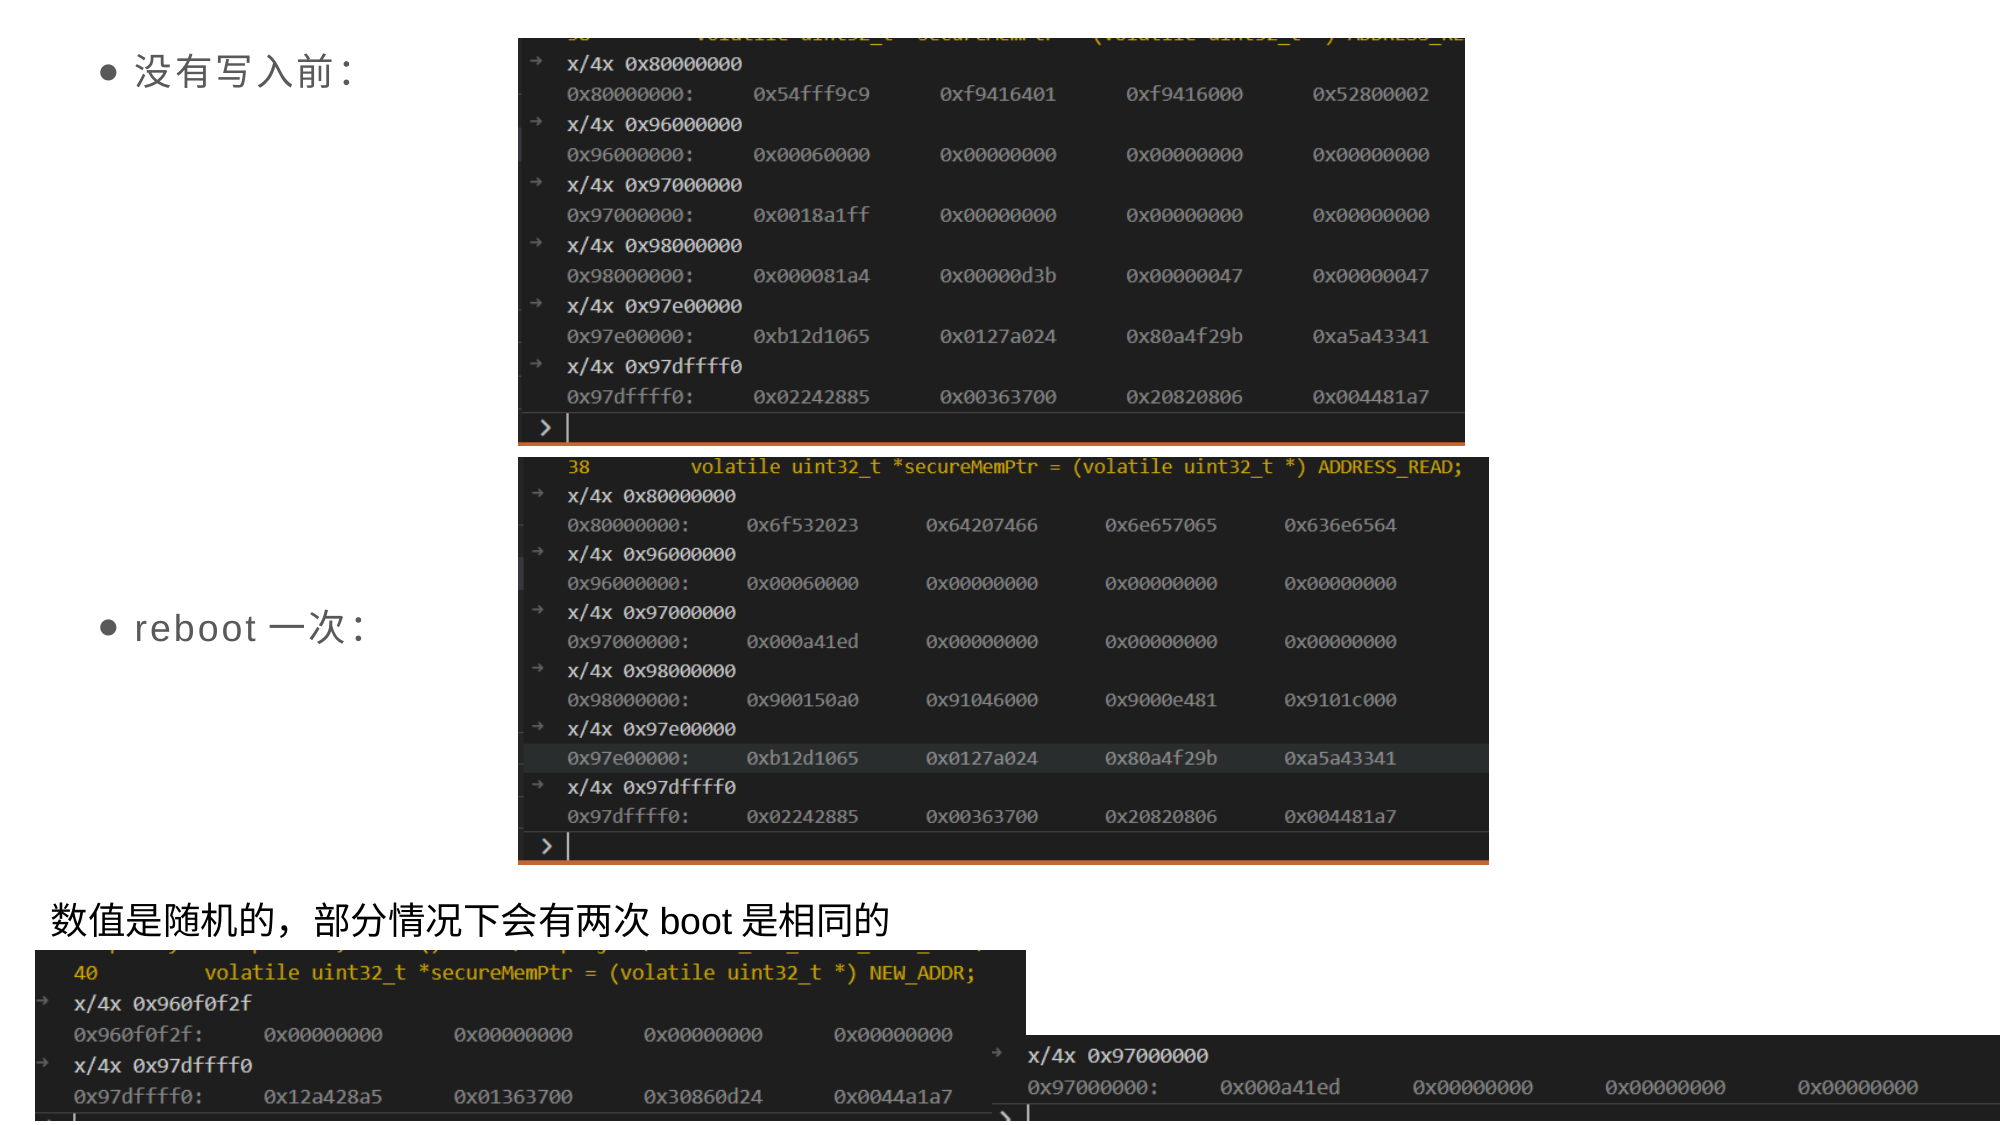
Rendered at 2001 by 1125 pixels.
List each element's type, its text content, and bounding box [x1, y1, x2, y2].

picture [35, 949, 2000, 1121]
picture [518, 37, 1465, 447]
picture [518, 457, 1489, 866]
text_box 数值是随机的，部分情况下会有两次boot是相同的 [35, 889, 1396, 950]
list 没有写入前： reboot一次： [82, 27, 1882, 808]
